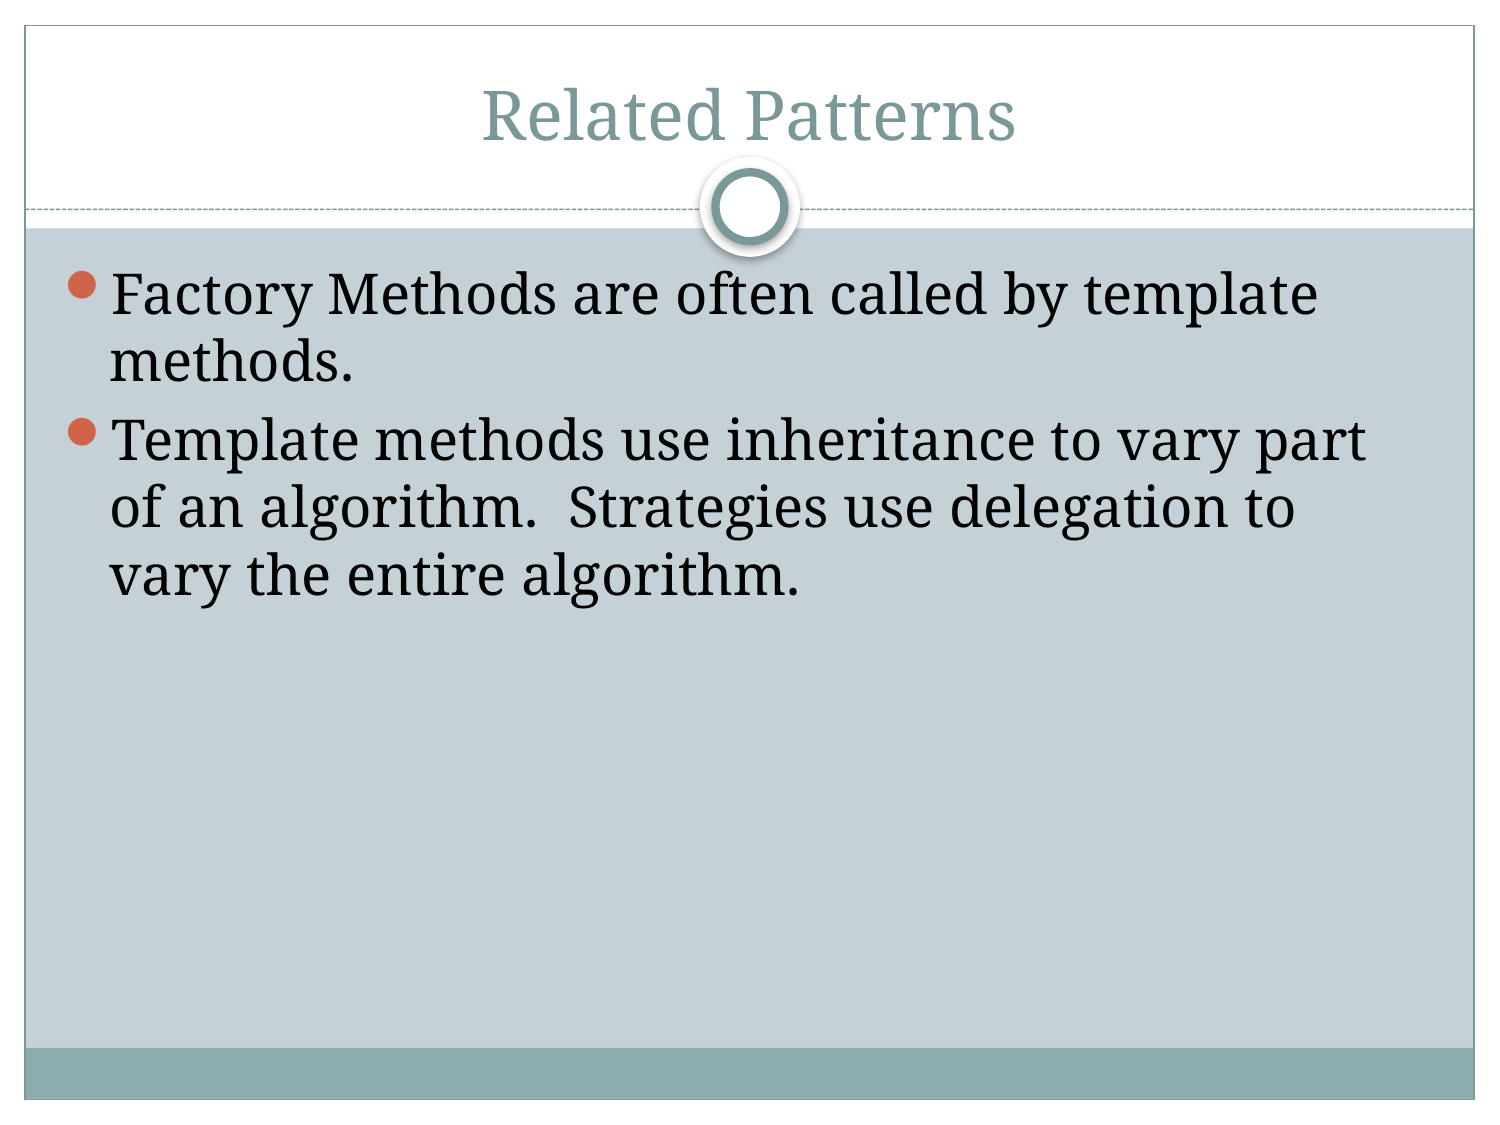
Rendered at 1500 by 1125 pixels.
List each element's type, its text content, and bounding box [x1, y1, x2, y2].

list Factory Methods are often called by template methods. Template methods use inheritance to vary part of an algorithm. Strategies use delegation to vary the entire algorithm. [49, 250, 1445, 1001]
title Related Patterns [49, 37, 1450, 162]
